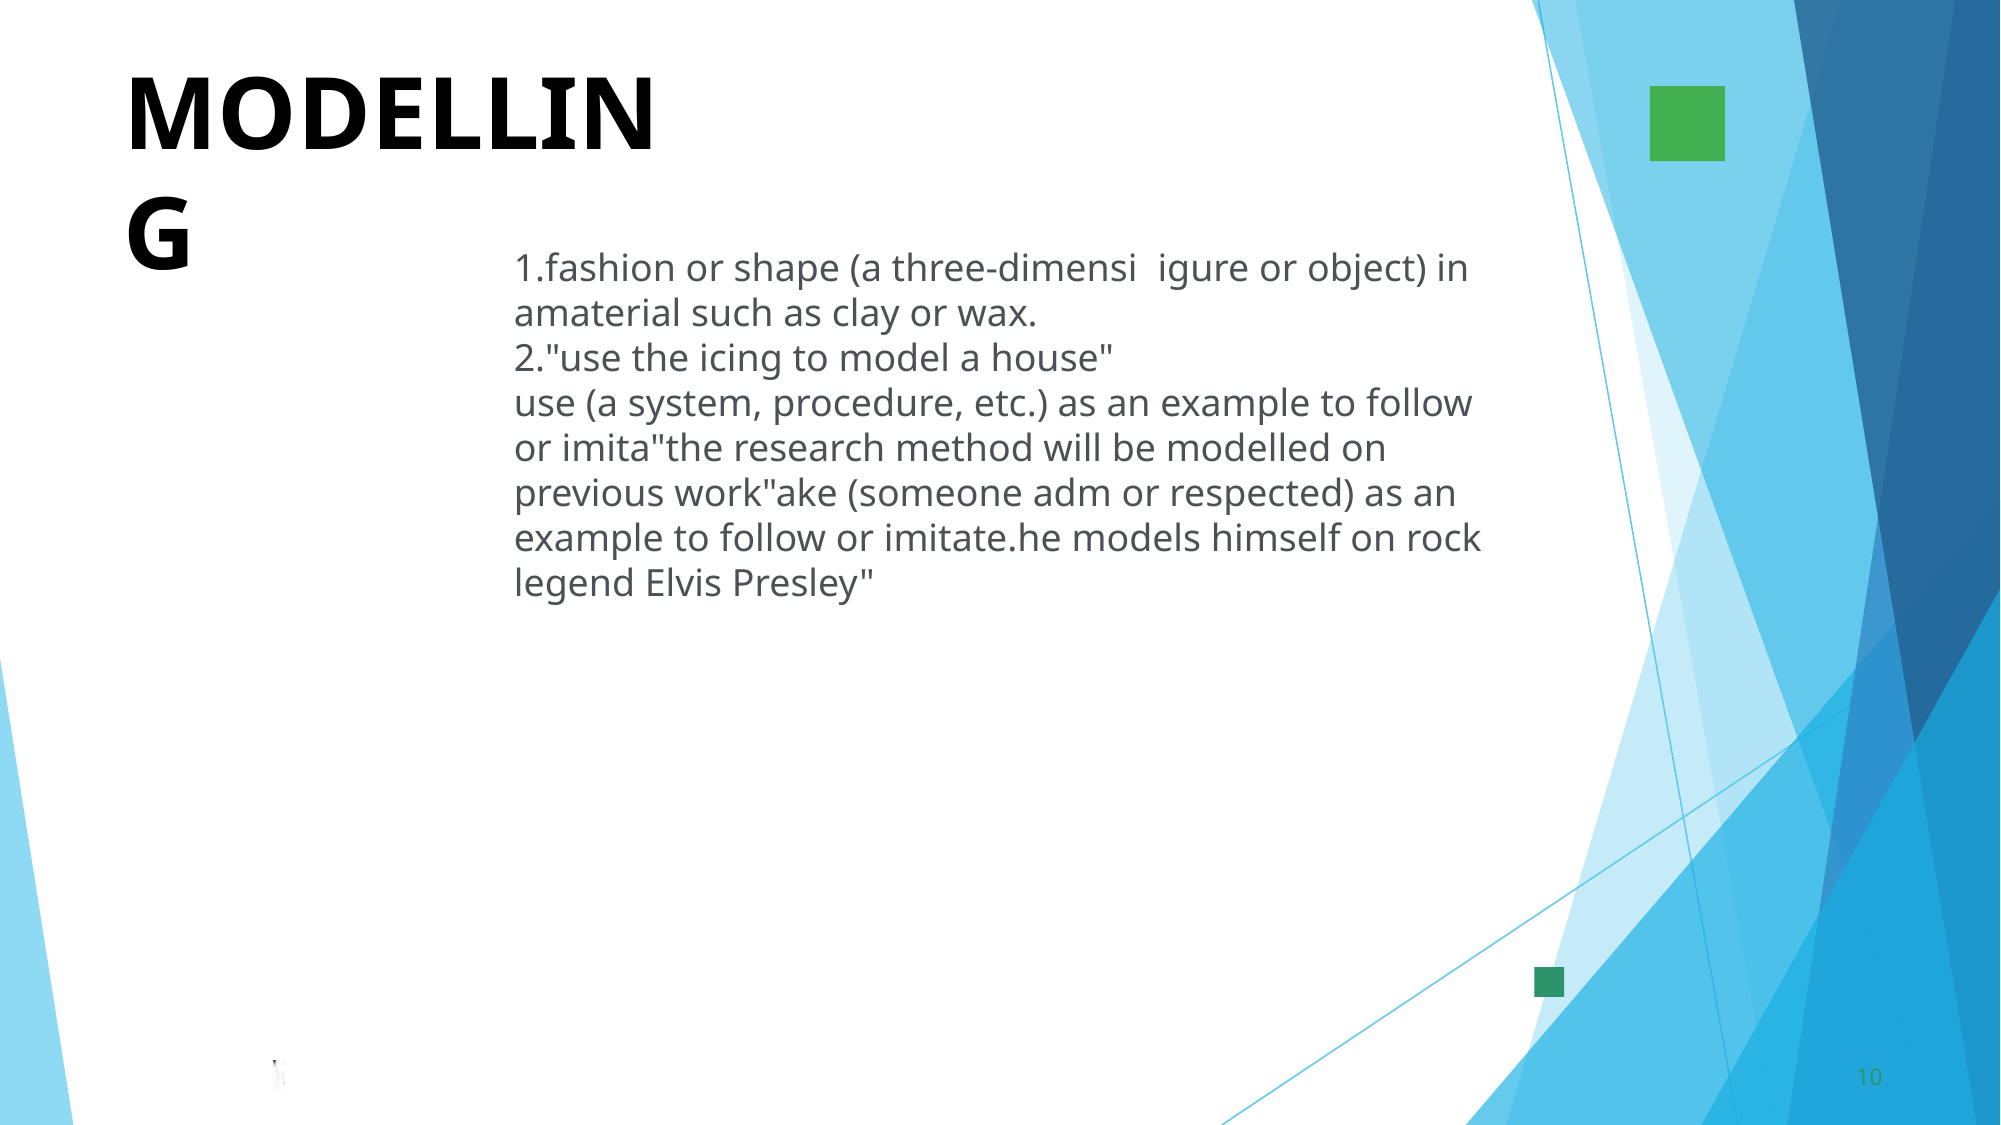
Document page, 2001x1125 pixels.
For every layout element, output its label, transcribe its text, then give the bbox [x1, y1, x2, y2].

text_box 10 [1849, 1061, 1888, 1095]
text_box [1649, 86, 1725, 162]
text_box fashion or shape (a three-dimensi igure or object) in amaterial such as clay or wax. "use the icing to model a house" use (a system, procedure, etc.) as an example to follow or imita"the research method will be modelled on previous work"ake (someone adm or respected) as an example to follow or imitate.he models himself on rock legend Elvis Presley" [499, 236, 1501, 612]
text_box [1534, 967, 1565, 997]
picture [273, 1060, 287, 1091]
text_box MODELLING [121, 47, 664, 290]
